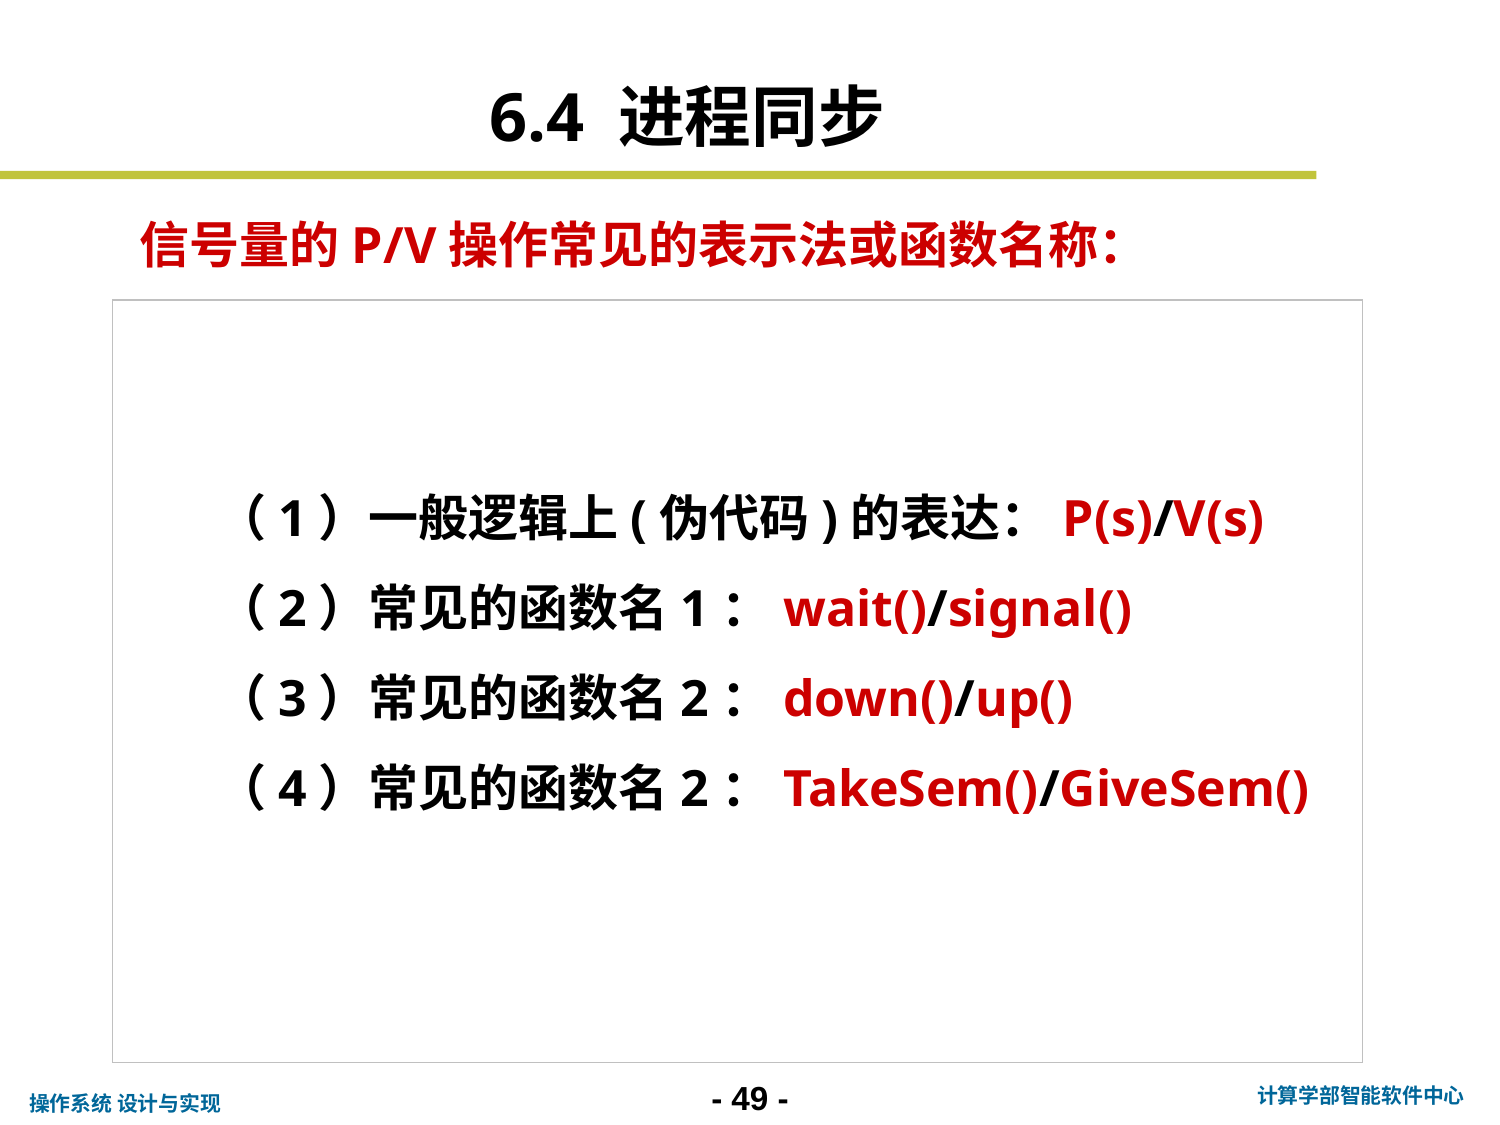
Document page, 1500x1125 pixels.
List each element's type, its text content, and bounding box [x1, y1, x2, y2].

text_box 6.4 进程同步 [474, 67, 1063, 163]
text_box （1）一般逻辑上(伪代码)的表达：P(s)/V(s) （2）常见的函数名1：wait()/signal() （3）常见的函数名2：down()/up() （4）常见的函数名2：TakeSem()/GiveSem() [112, 299, 1363, 1063]
text_box 信号量的P/V操作常见的表示法或函数名称： [125, 212, 1363, 275]
